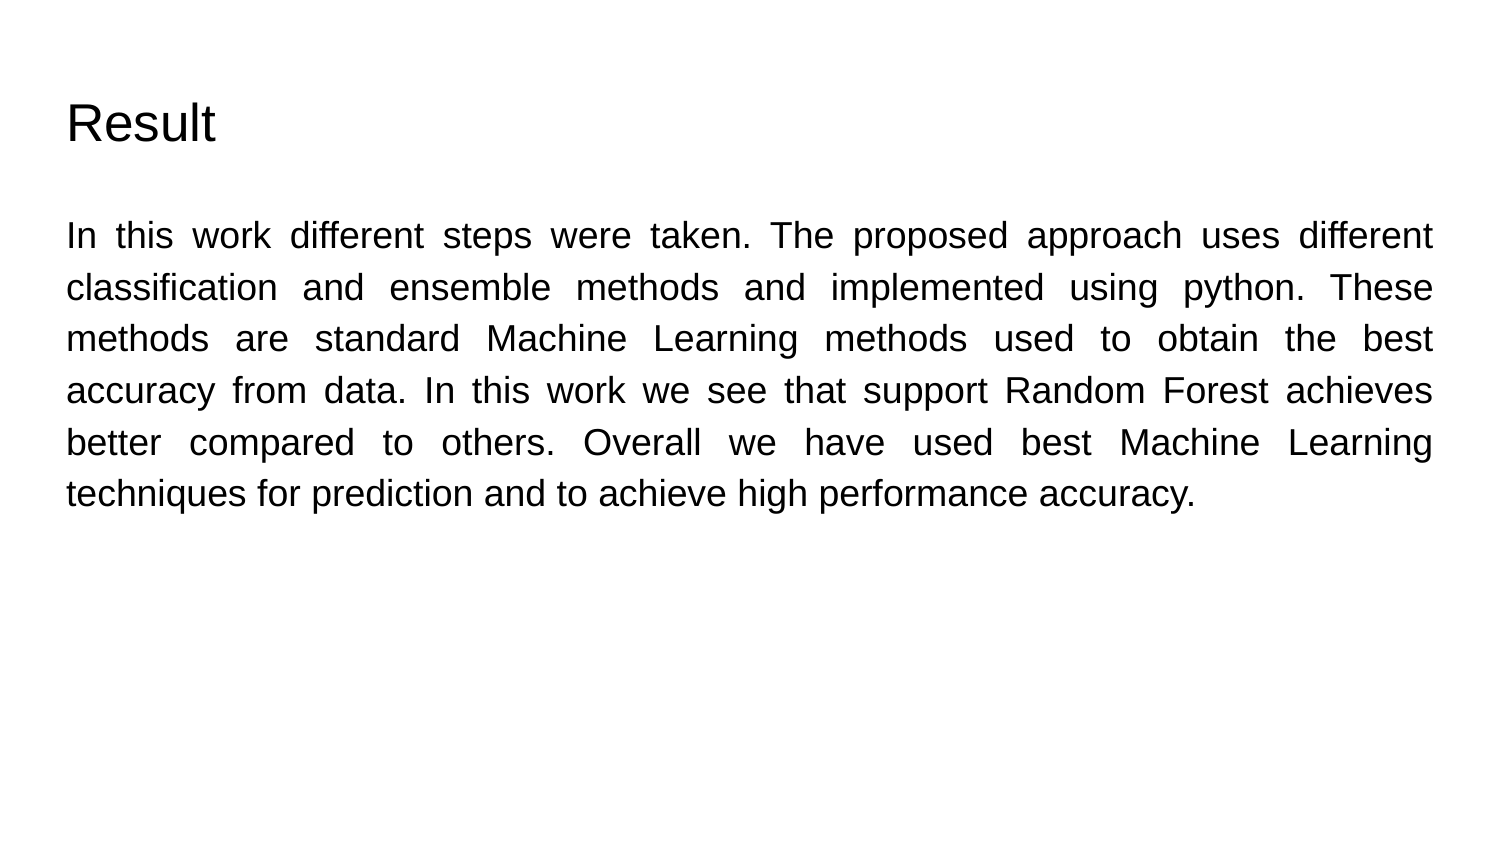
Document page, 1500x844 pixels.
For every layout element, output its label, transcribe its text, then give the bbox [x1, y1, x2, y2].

title Result [51, 72, 1449, 167]
list In this work different steps were taken. The proposed approach uses different classification and ensemble methods and implemented using python. These methods are standard Machine Learning methods used to obtain the best accuracy from data. In this work we see that support Random Forest achieves better compared to others. Overall we have used best Machine Learning techniques for prediction and to achieve high performance accuracy. [51, 189, 1449, 750]
